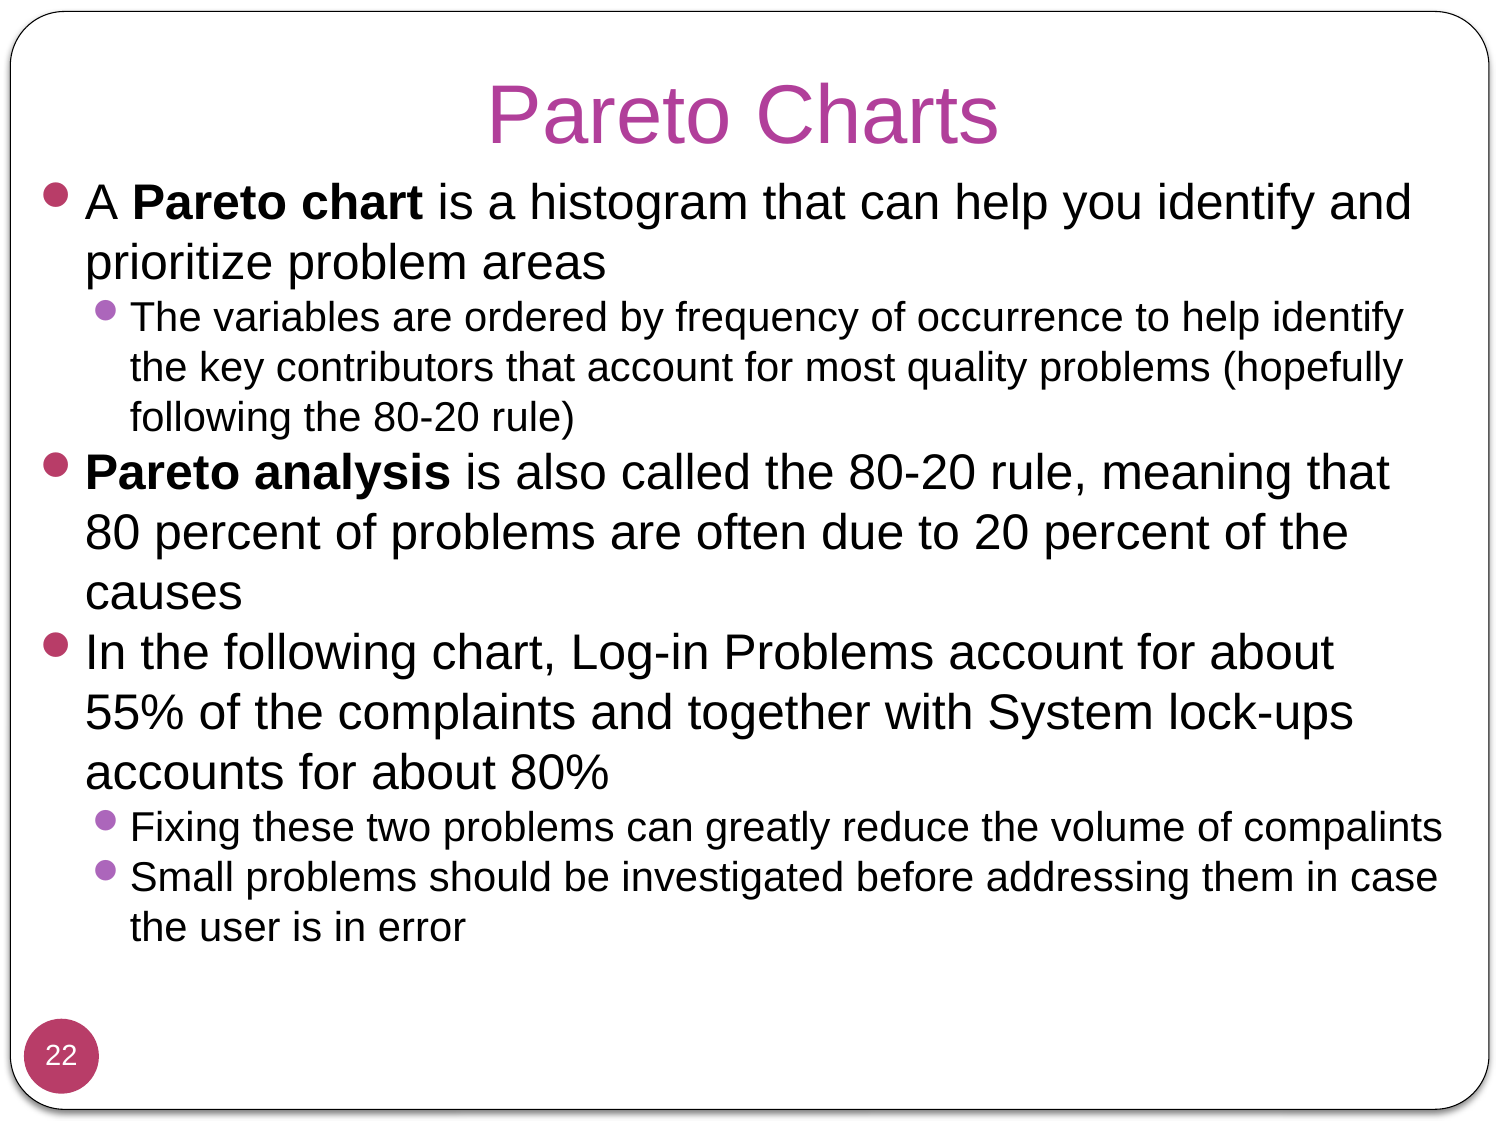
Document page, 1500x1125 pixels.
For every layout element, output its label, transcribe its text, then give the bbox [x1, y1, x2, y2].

slide_number 22 [23, 1018, 99, 1094]
list A Pareto chart is a histogram that can help you identify and prioritize problem areas The variables are ordered by frequency of occurrence to help identify the key contributors that account for most quality problems (hopefully following the 80-20 rule) Pareto analysis is also called the 80-20 rule, meaning that 80 percent of problems are often due to 20 percent of the causes In the following chart, Log-in Problems account for about 55% of the complaints and together with System lock-ups accounts for about 80% Fixing these two problems can greatly reduce the volume of compalints Small problems should be investigated before addressing them in case the user is in error [24, 162, 1463, 1051]
title Pareto Charts [62, 24, 1426, 162]
